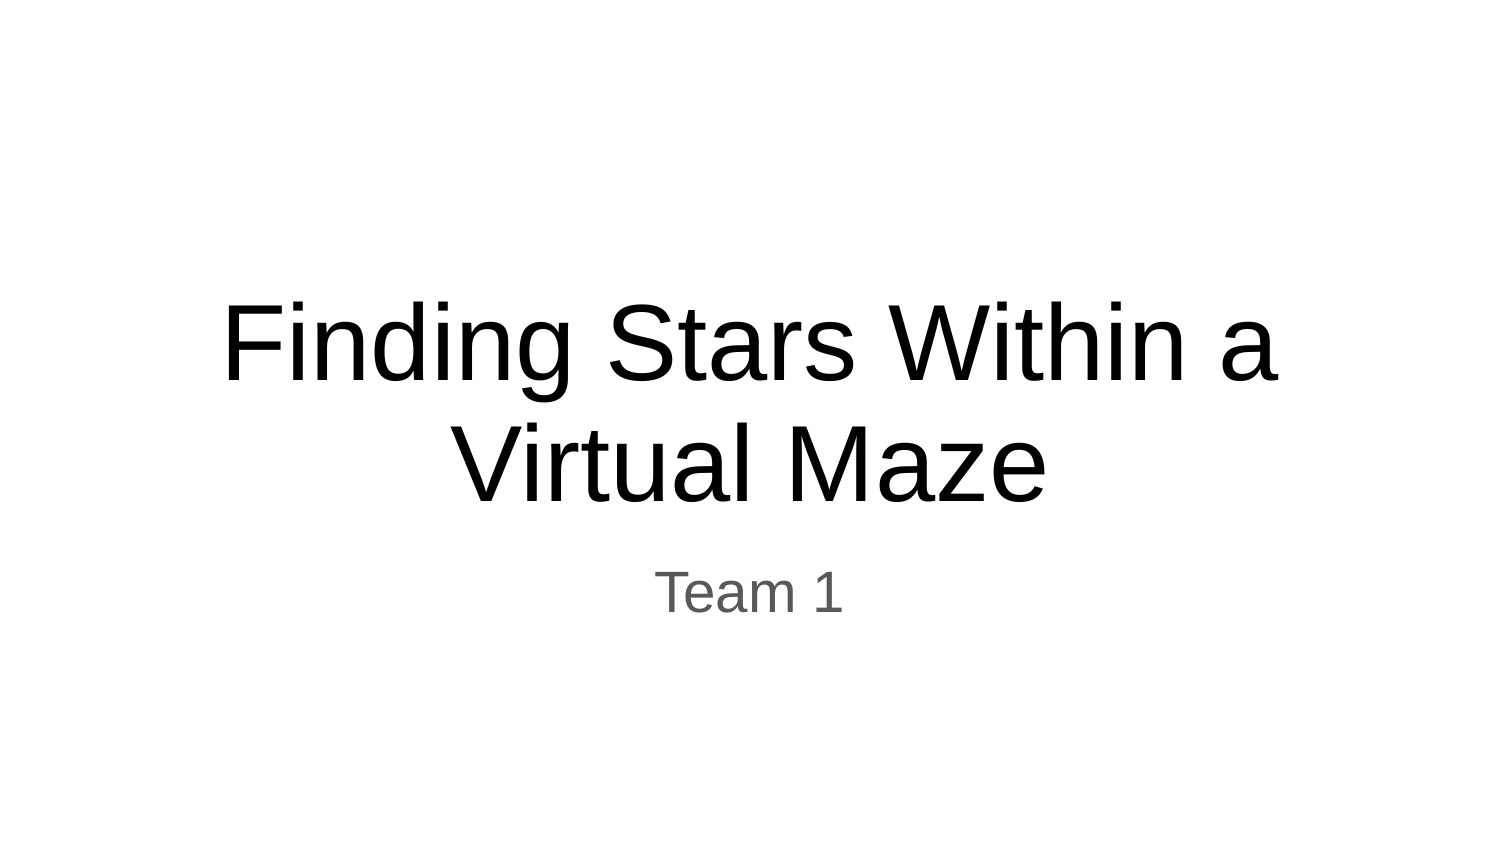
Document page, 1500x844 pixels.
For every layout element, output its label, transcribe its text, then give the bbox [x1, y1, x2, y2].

title Finding Stars Within a Virtual Maze [51, 202, 1449, 540]
subtitle Team 1 [51, 545, 1449, 676]
